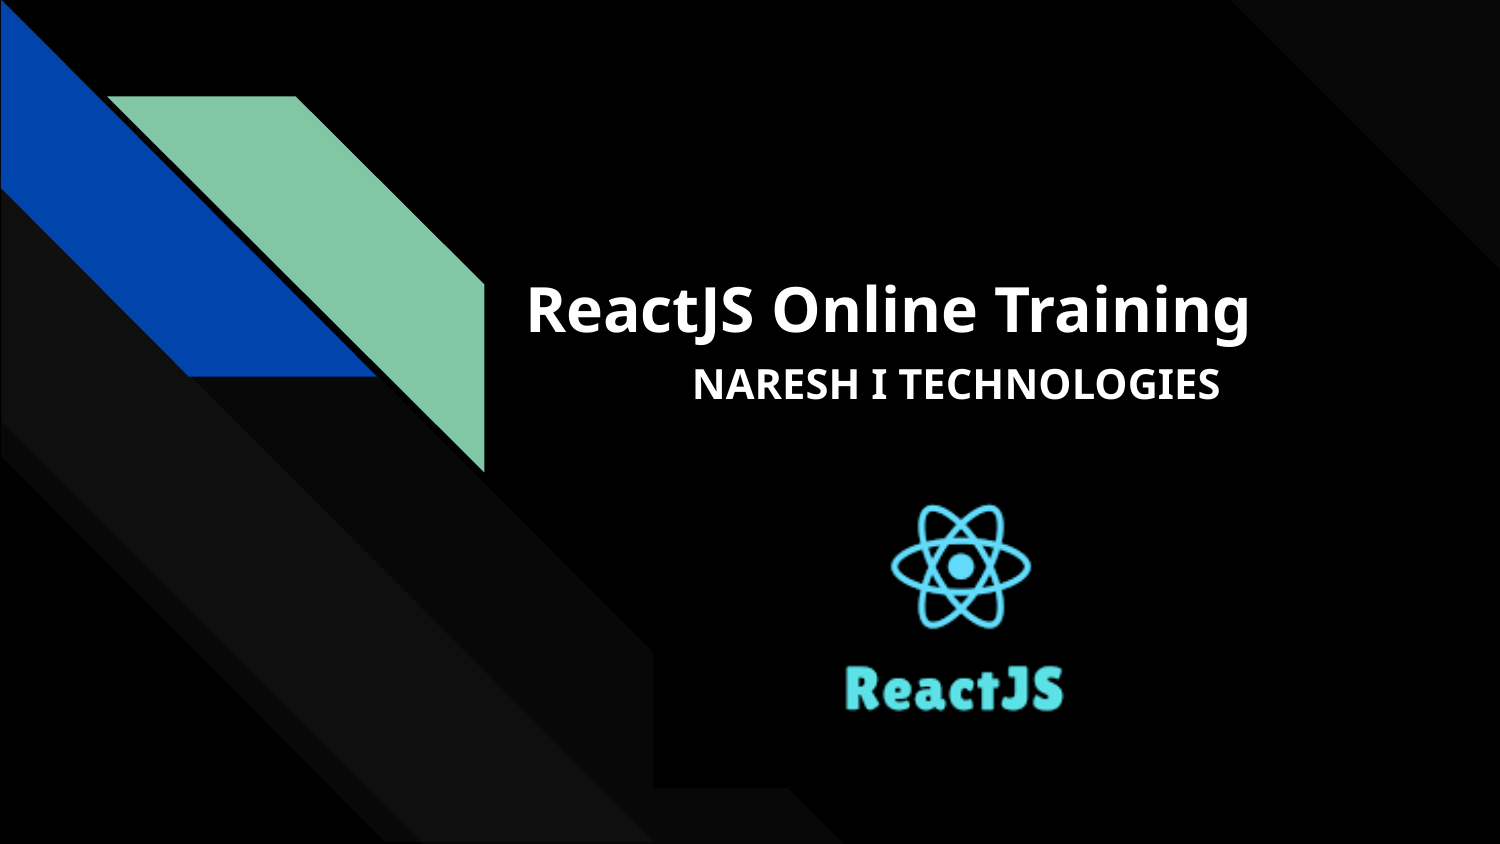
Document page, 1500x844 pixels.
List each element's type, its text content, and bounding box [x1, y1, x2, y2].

picture [652, 441, 1271, 788]
subtitle NARESH I TECHNOLOGIES [676, 343, 1247, 427]
title ReactJS Online Training [509, 255, 1500, 515]
